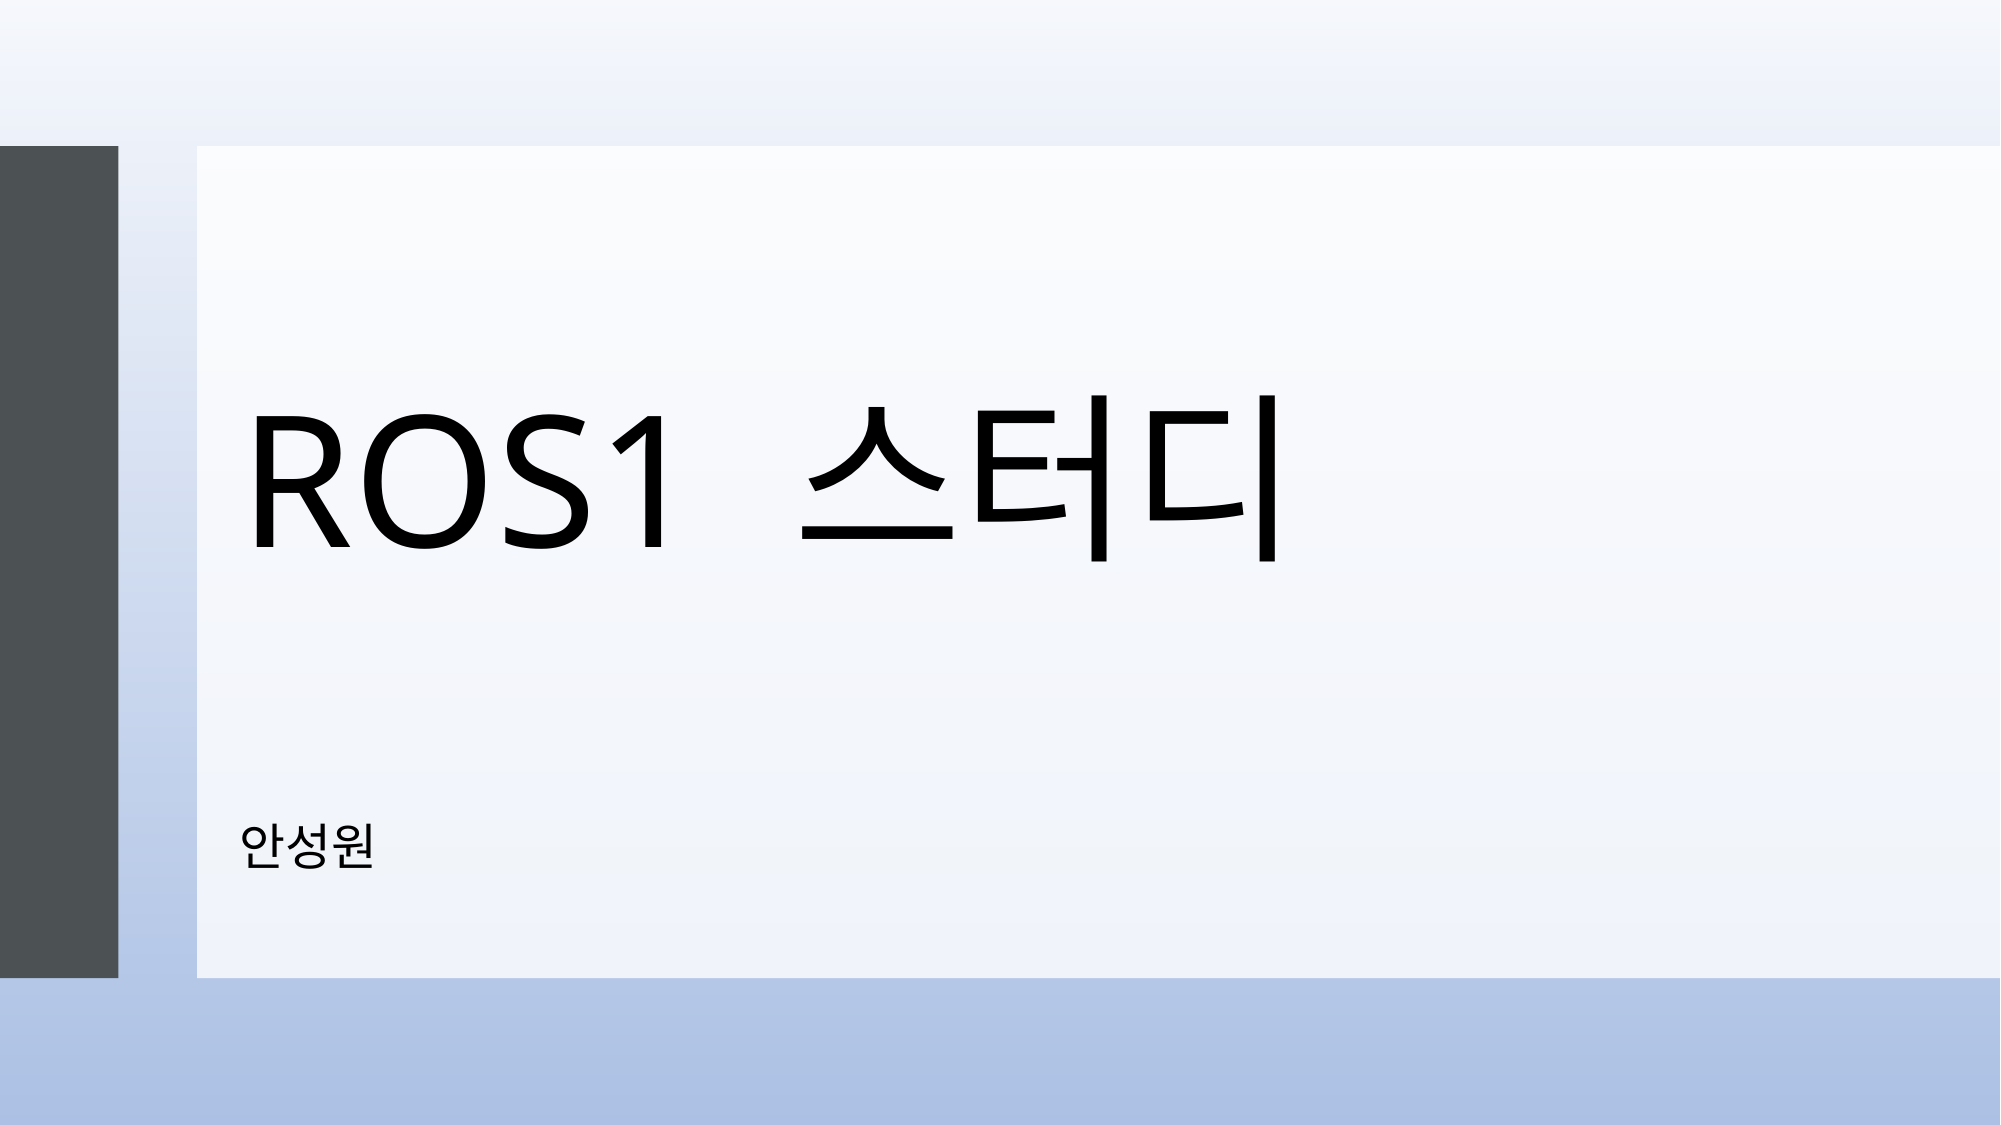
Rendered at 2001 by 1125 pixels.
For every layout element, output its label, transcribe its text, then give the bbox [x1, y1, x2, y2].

title ROS1 스터디 [224, 272, 1803, 814]
text_box [0, 145, 119, 979]
text_box [196, 145, 2000, 979]
subtitle 안성원 [224, 814, 1803, 952]
text_box [0, 0, 2000, 1125]
